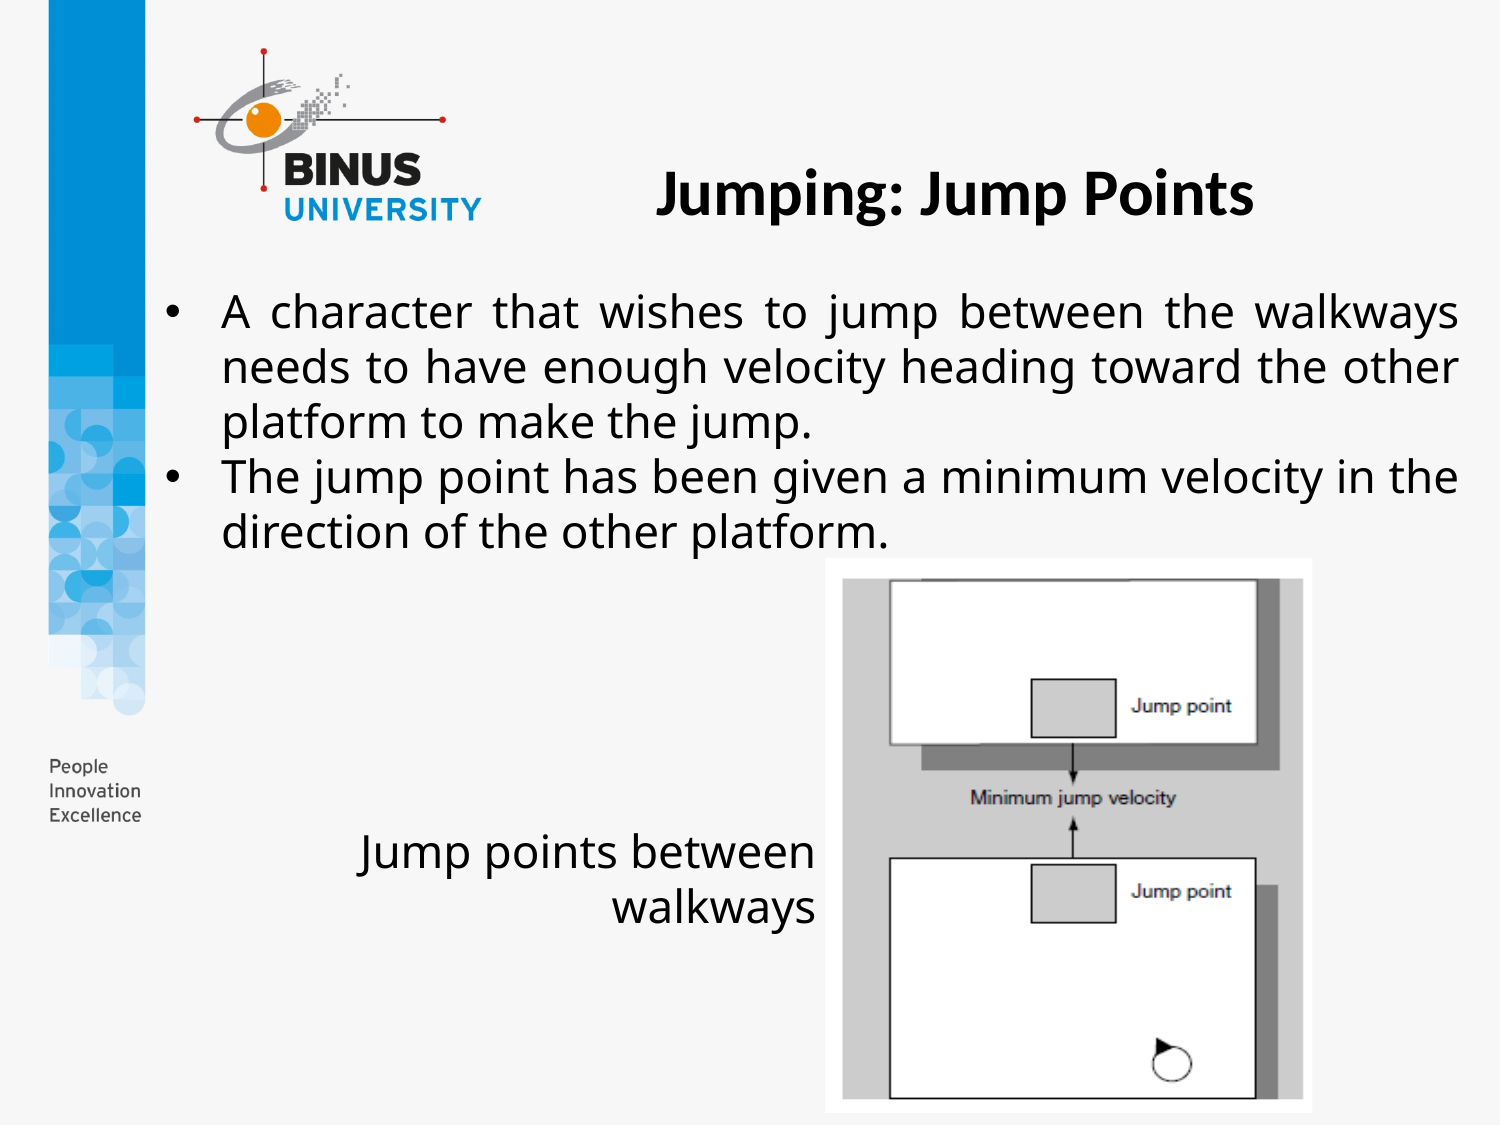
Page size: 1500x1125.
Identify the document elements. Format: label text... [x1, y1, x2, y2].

picture [0, 0, 1500, 1113]
text_box Jump points between walkways [324, 815, 819, 941]
text_box Jumping: Jump Points [437, 141, 1475, 237]
text_box A character that wishes to jump between the walkways needs to have enough velocity heading toward the other platform to make the jump. The jump point has been given a minimum velocity in the direction of the other platform. [150, 275, 1475, 565]
